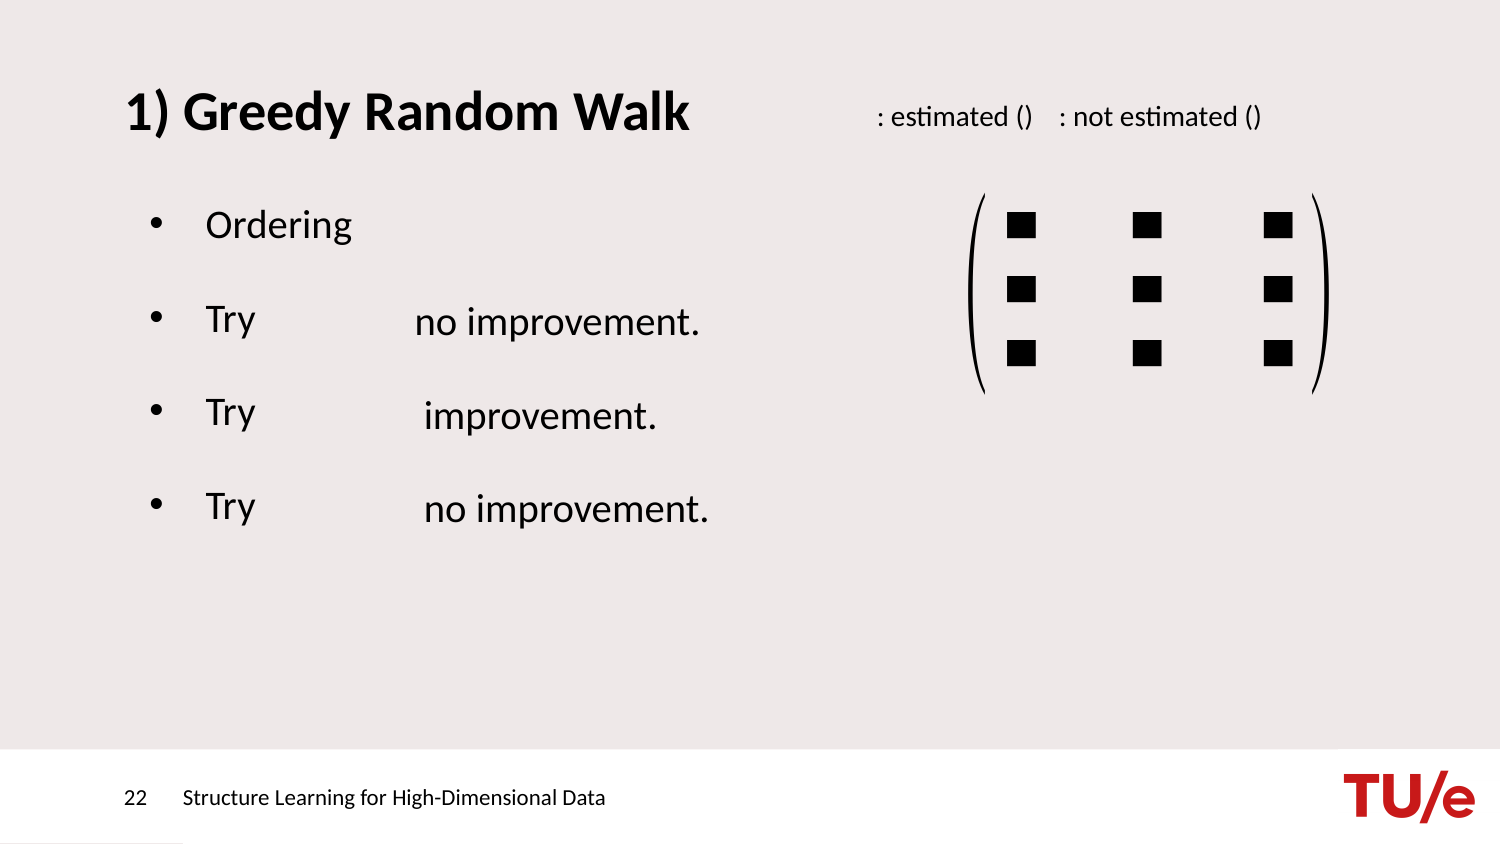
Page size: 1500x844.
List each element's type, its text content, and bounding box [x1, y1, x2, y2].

slide_number 22 [0, 749, 183, 844]
picture [1339, 749, 1500, 844]
footer Structure Learning for High-Dimensional Data [183, 749, 1339, 844]
title 1) Greedy Random Walk [124, 85, 1364, 174]
